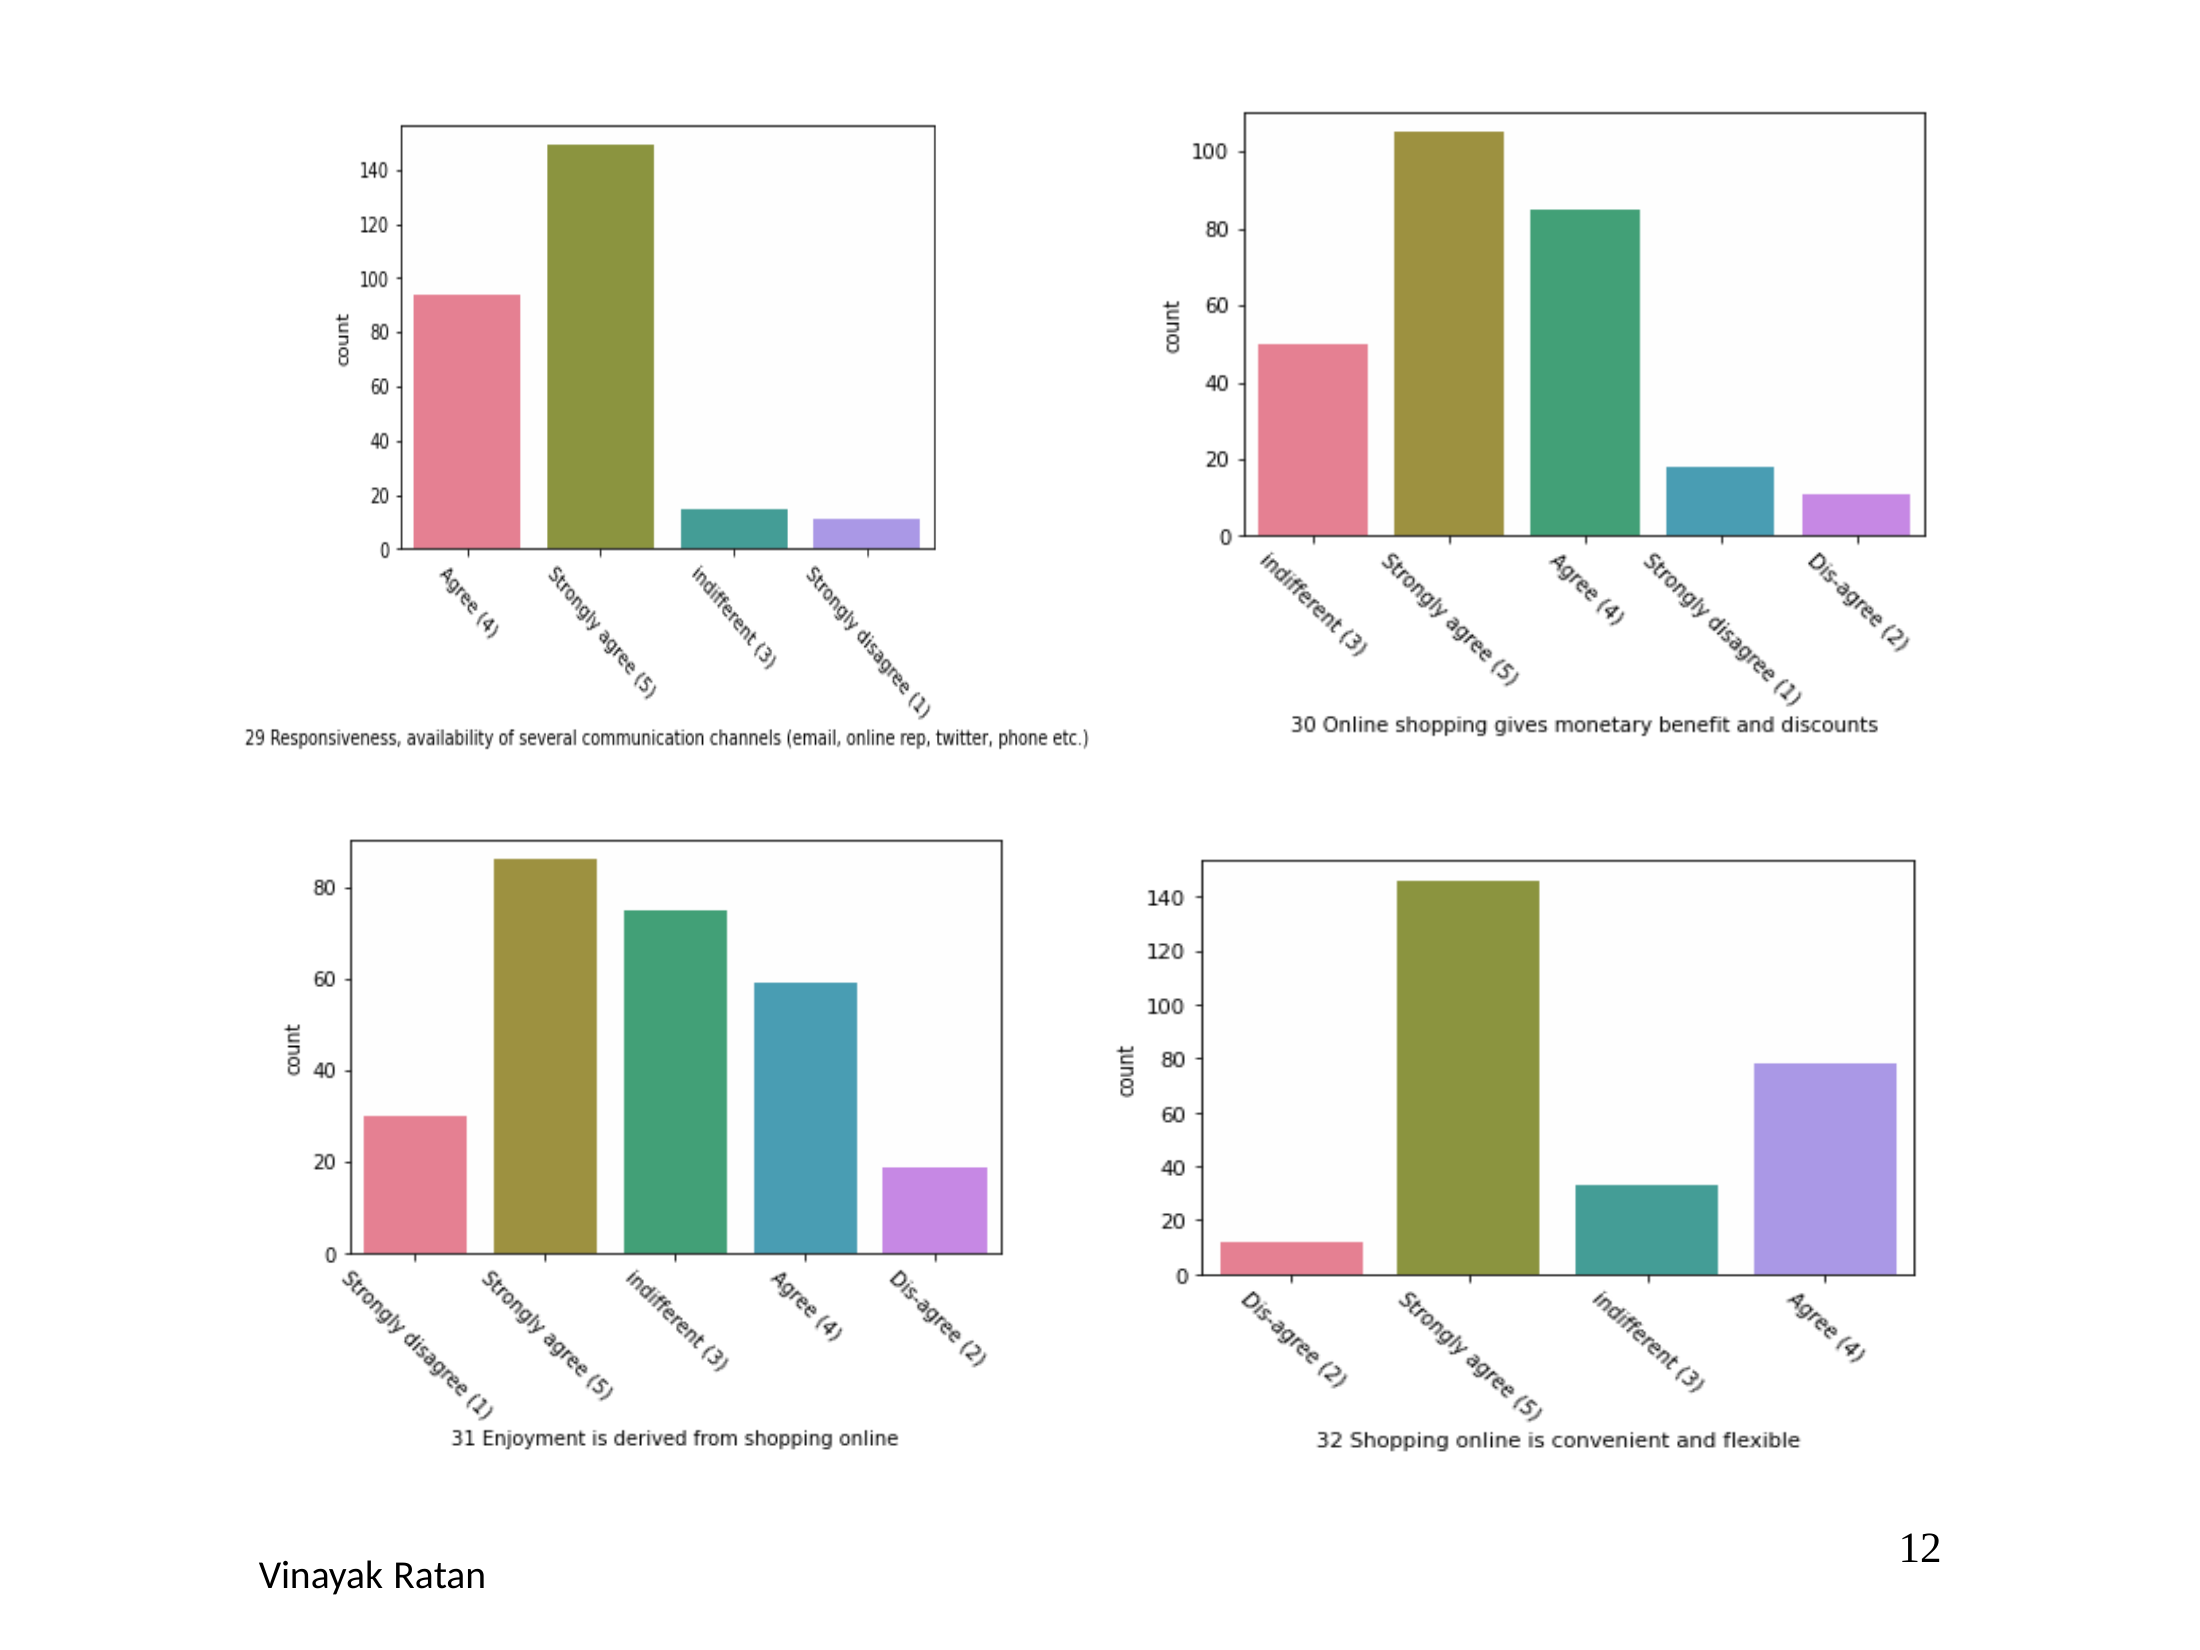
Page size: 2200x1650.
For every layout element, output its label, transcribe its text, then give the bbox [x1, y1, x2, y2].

text_box [234, 112, 1100, 763]
slide_number 12 [1891, 1519, 1949, 1625]
footer Vinayak Ratan [255, 1549, 492, 1598]
text_box [1149, 99, 1939, 750]
text_box [1102, 849, 1929, 1463]
text_box [271, 827, 1013, 1463]
